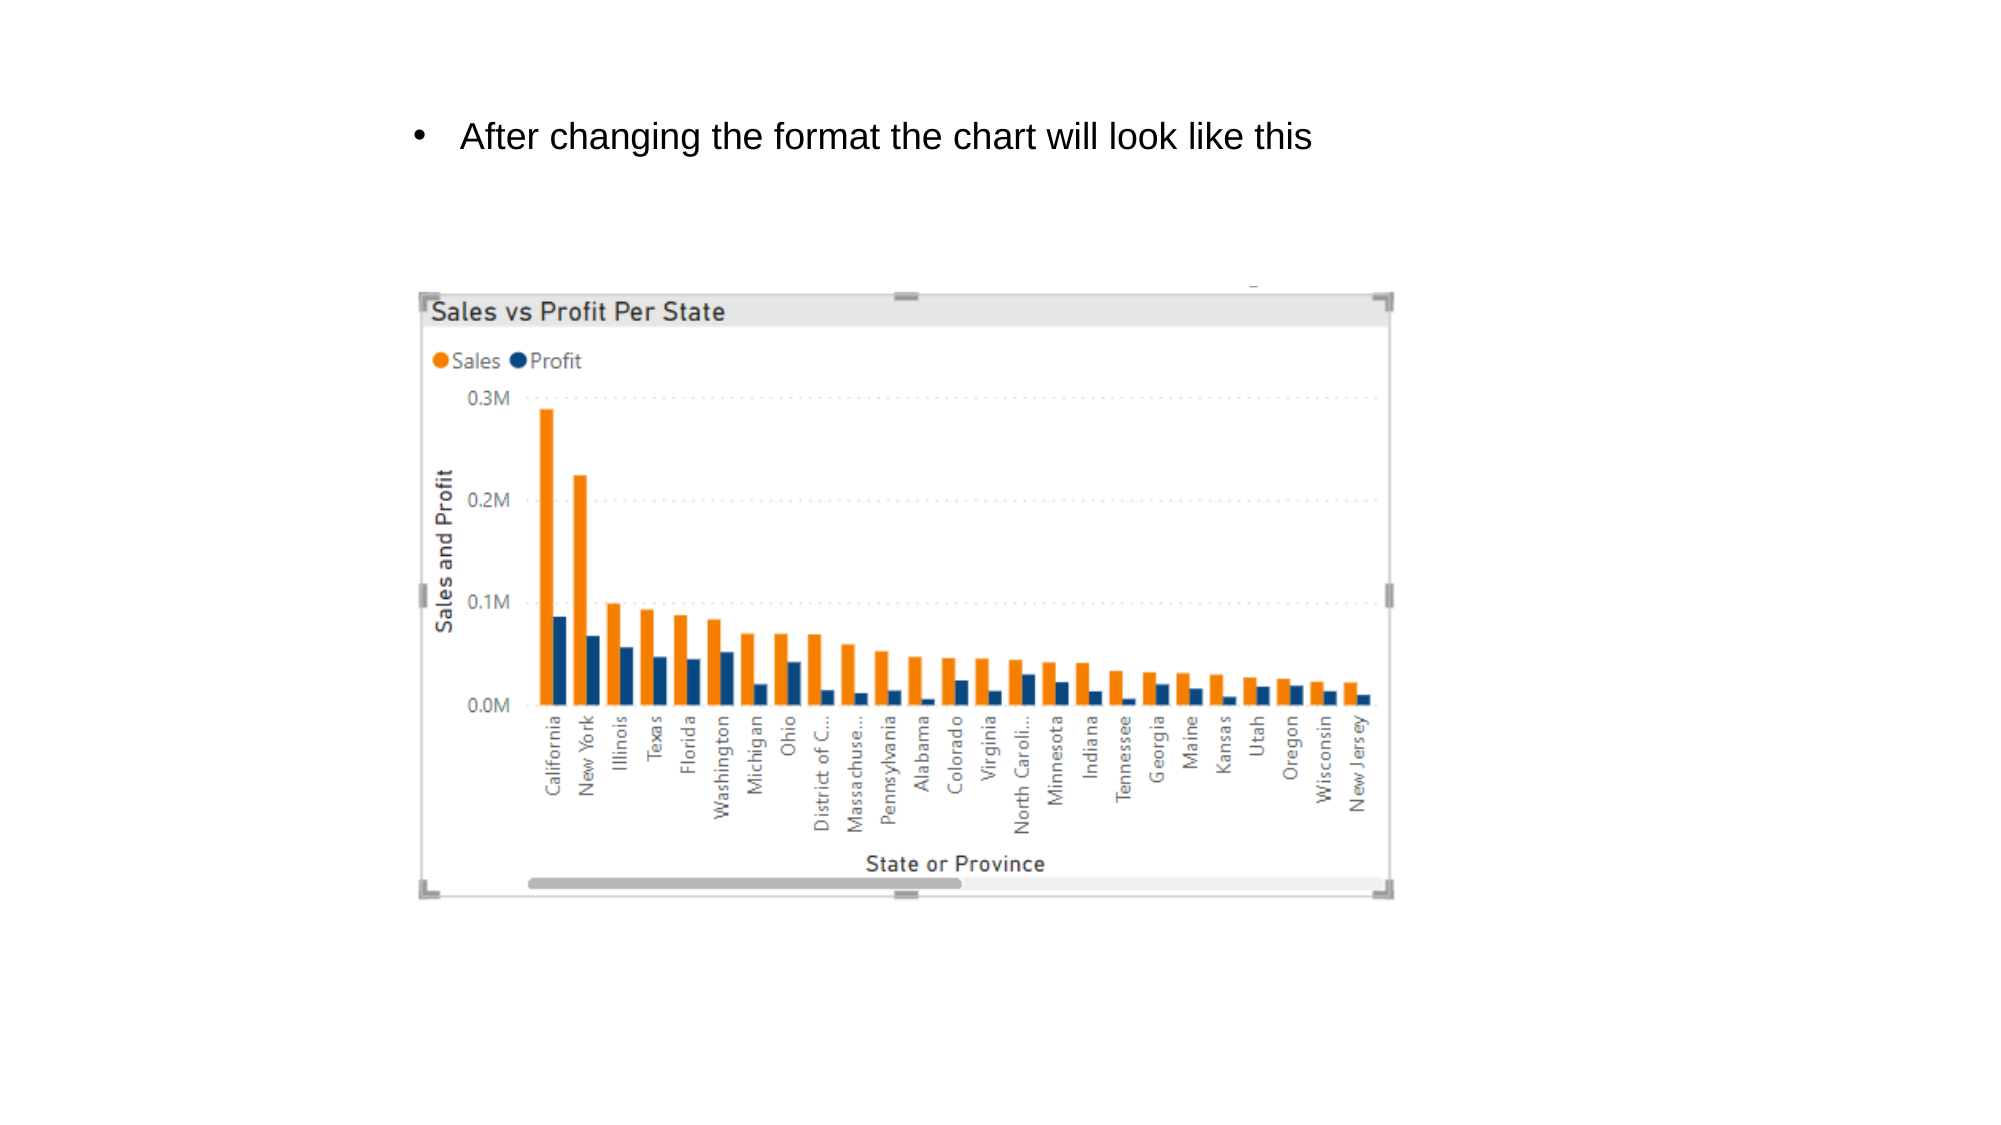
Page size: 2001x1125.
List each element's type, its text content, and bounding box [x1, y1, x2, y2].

picture [398, 286, 1412, 902]
text_box After changing the format the chart will look like this [398, 104, 1400, 165]
